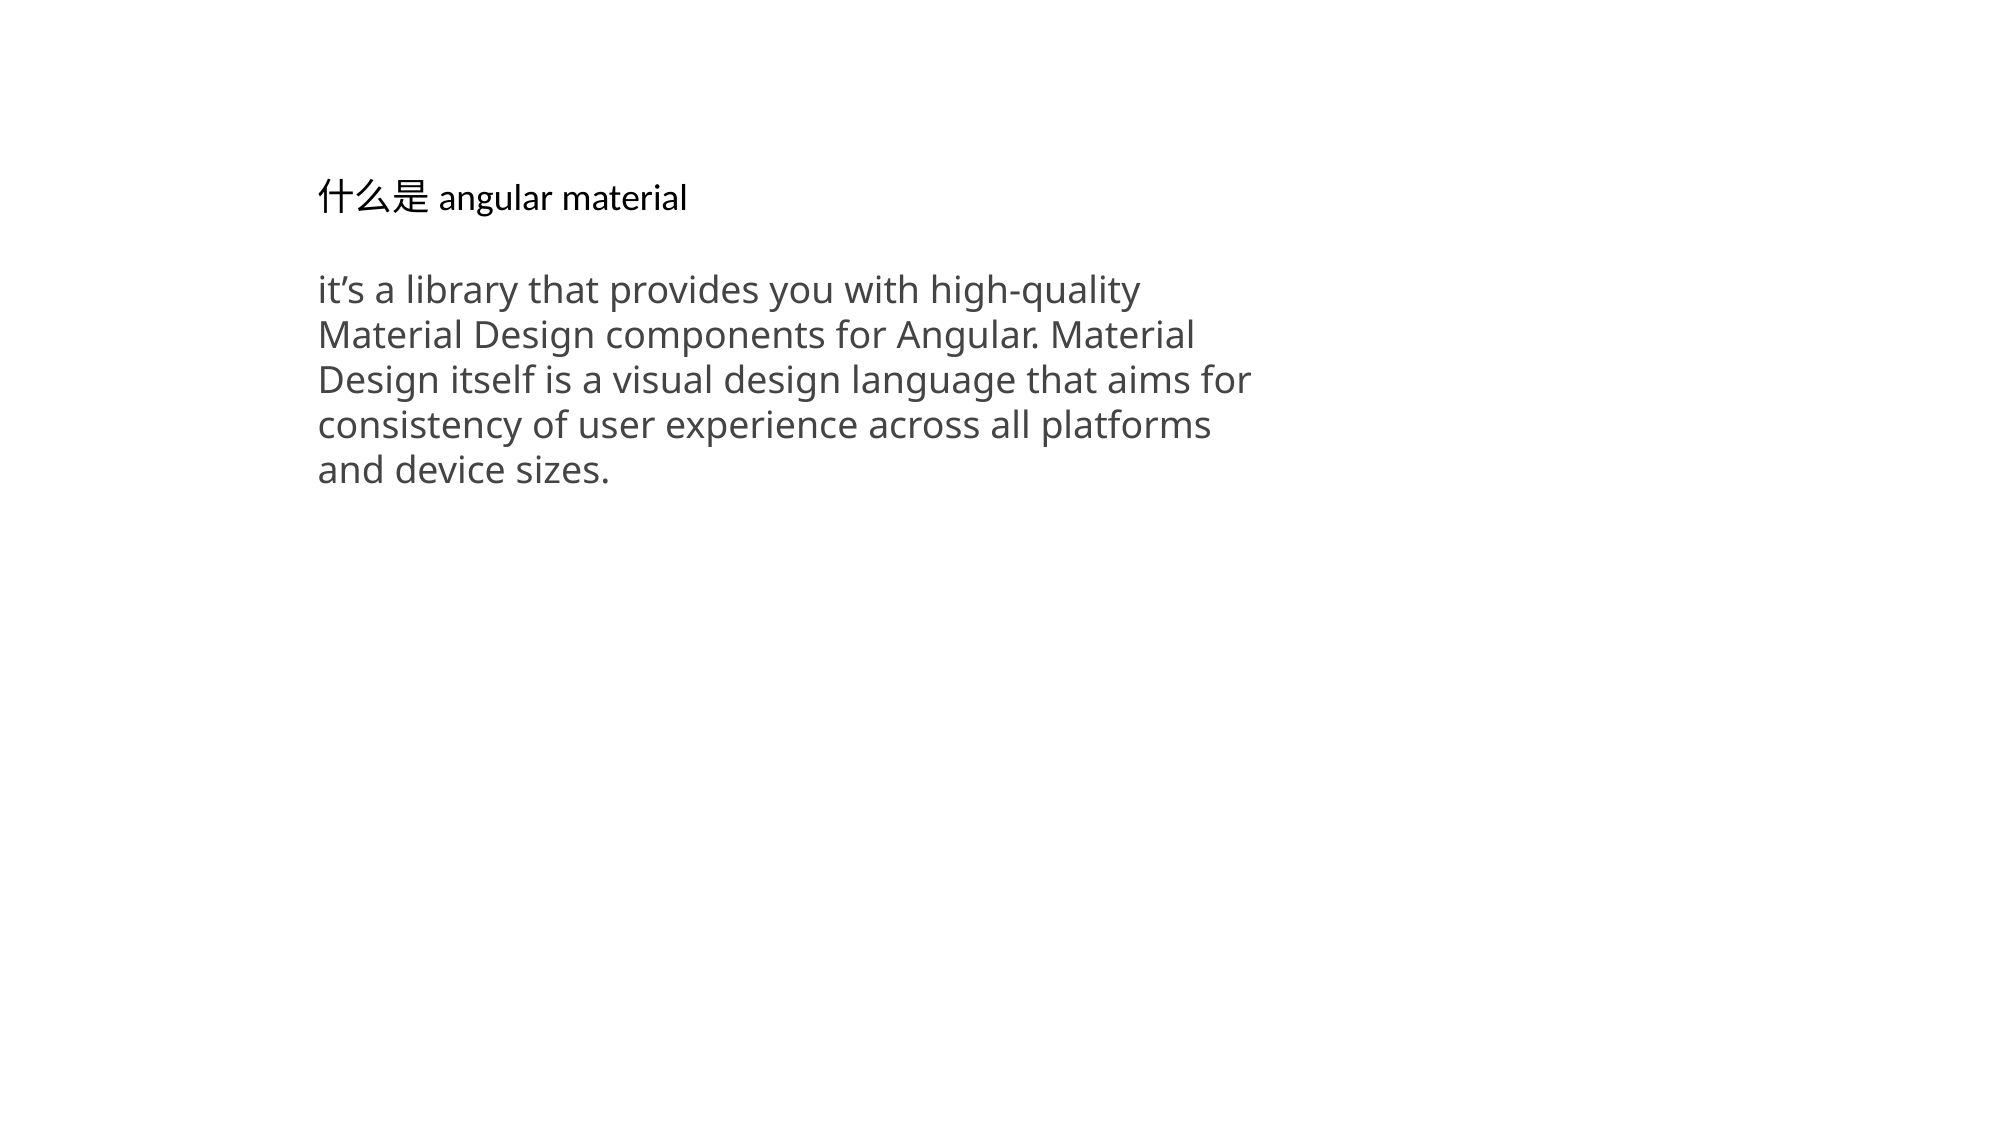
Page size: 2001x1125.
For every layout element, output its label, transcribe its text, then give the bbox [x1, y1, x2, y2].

text_box it’s a library that provides you with high-quality Material Design components for Angular. Material Design itself is a visual design language that aims for consistency of user experience across all platforms and device sizes. [303, 258, 1303, 499]
text_box 什么是angular material [302, 165, 703, 225]
